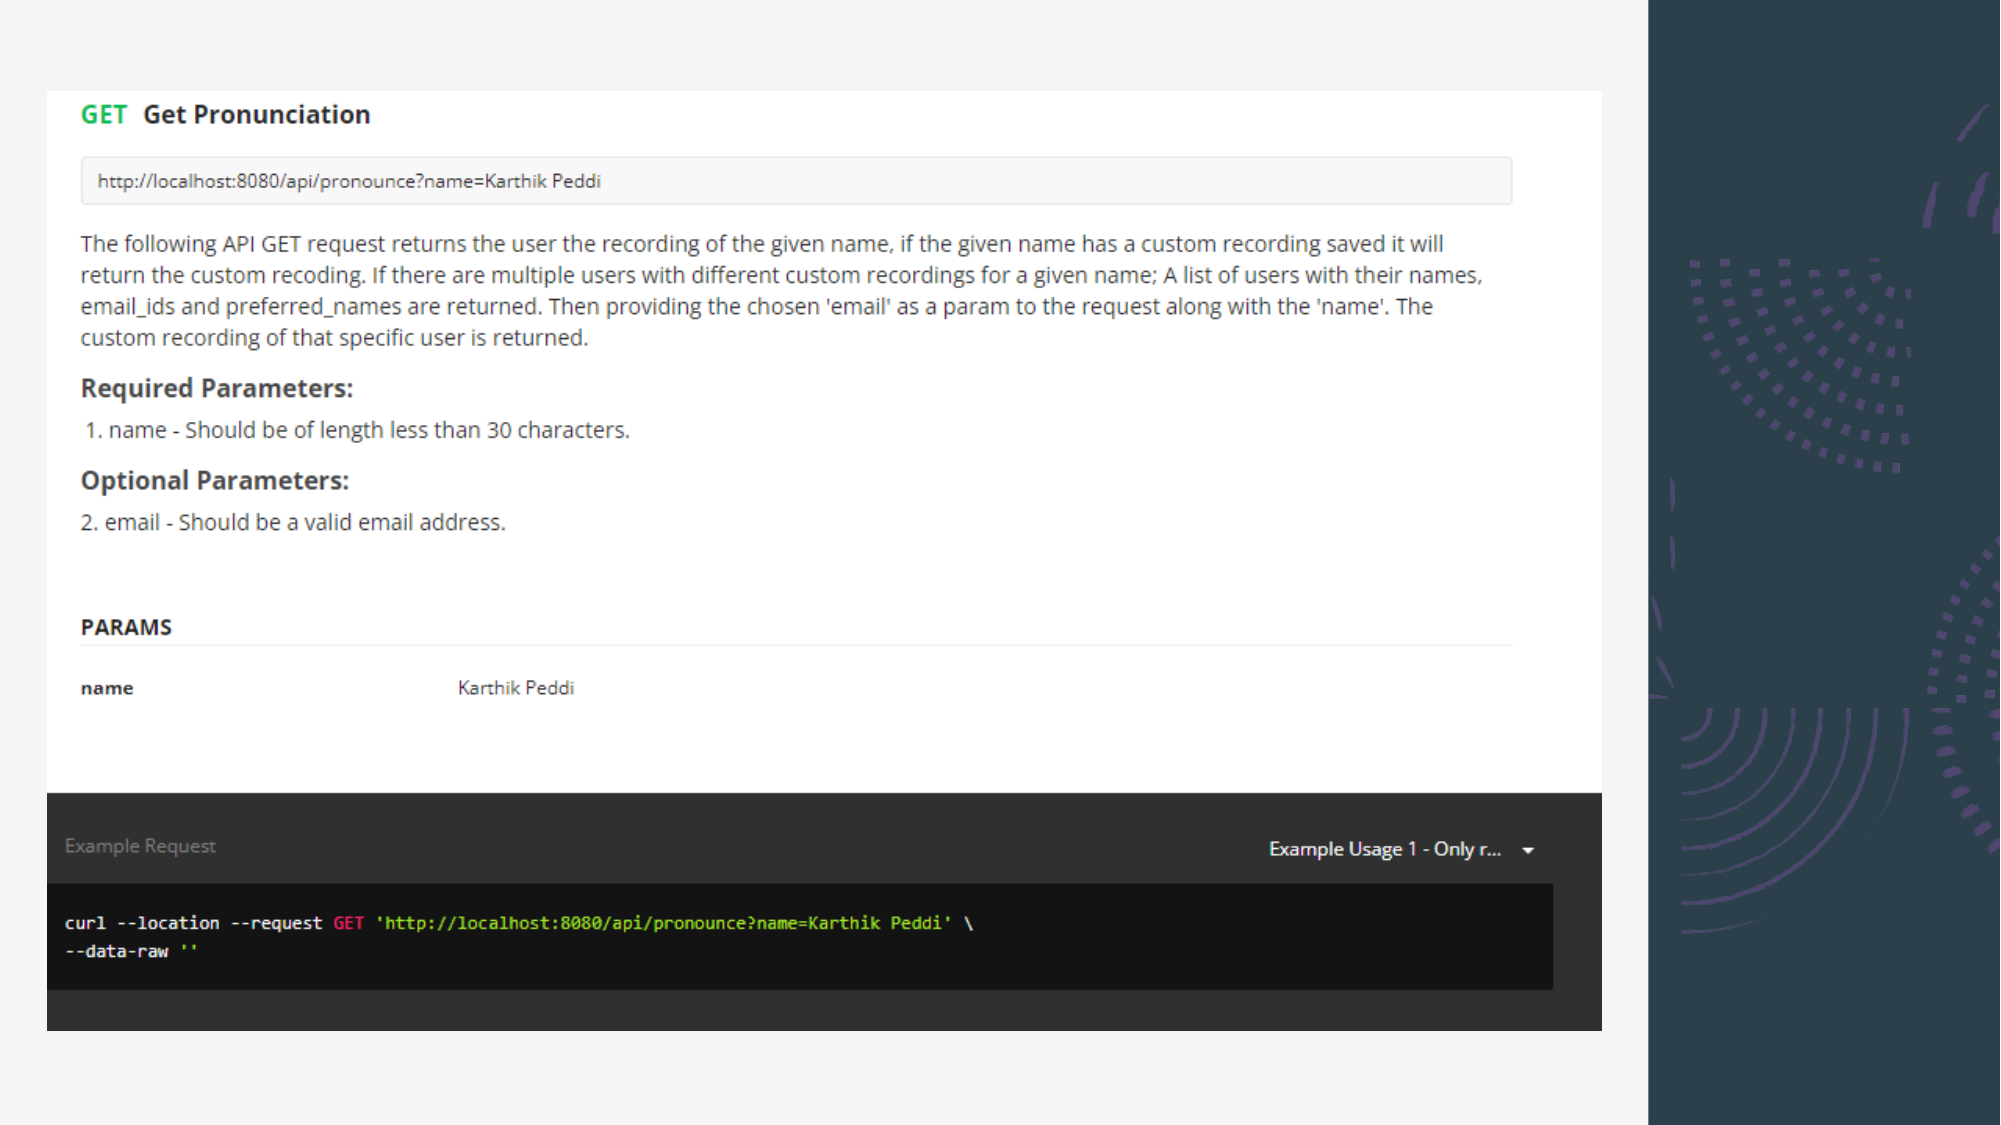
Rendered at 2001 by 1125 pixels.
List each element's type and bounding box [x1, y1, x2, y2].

text_box [0, 0, 1647, 1125]
text_box [1647, 0, 2000, 1125]
picture [47, 91, 1602, 1031]
